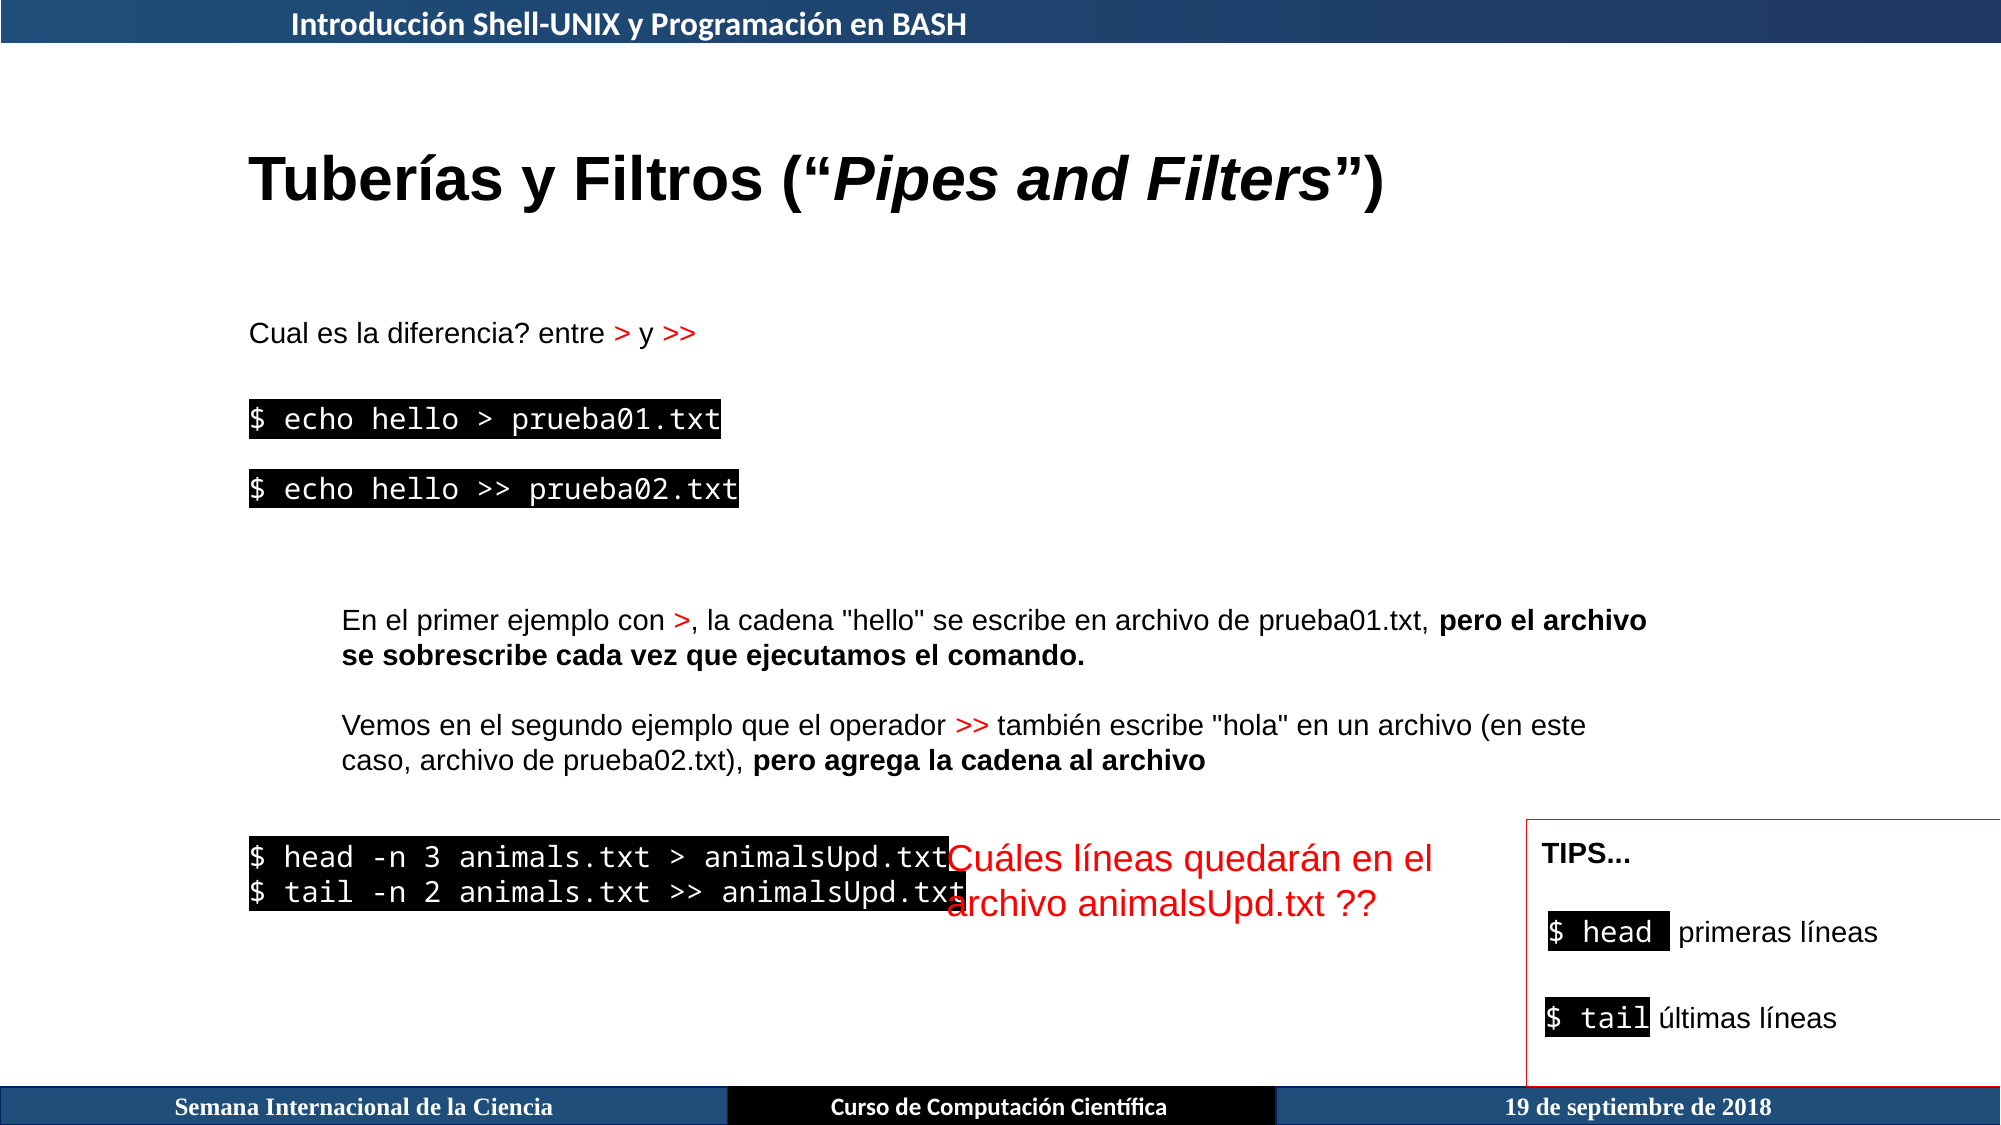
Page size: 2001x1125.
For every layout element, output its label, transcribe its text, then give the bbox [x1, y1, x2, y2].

text_box Semana Internacional de la Ciencia [0, 1086, 728, 1125]
text_box Cual es la diferencia? entre > y >> [233, 271, 1914, 393]
text_box $ head -n 3 animals.txt > animalsUpd.txt $ tail -n 2 animals.txt >> animalsUpd.txt [233, 819, 931, 963]
text_box En el primer ejemplo con >, la cadena "hello" se escribe en archivo de prueba01.txt, pero el archivo se sobrescribe cada vez que ejecutamos el comando. Vemos en el segundo ejemplo que el operador >> también escribe "hola" en un archivo (en este caso, archivo de prueba02.txt), pero agrega la cadena al archivo [326, 510, 1678, 867]
text_box 19 de septiembre de 2018 [1275, 1086, 2000, 1125]
text_box [1, 0, 275, 43]
text_box $ tail últimas líneas [1530, 984, 1998, 1049]
text_box TIPS... [1526, 819, 1859, 906]
text_box $ head primeras líneas [1532, 898, 2000, 963]
text_box Cuáles líneas quedarán en el archivo animalsUpd.txt ?? [931, 795, 1479, 963]
text_box Introducción Shell-UNIX y Programación en BASH [275, 0, 1527, 50]
text_box [1859, 819, 2000, 898]
text_box [1526, 906, 2000, 1087]
text_box [1527, 0, 2000, 43]
text_box $ echo hello > prueba01.txt $ echo hello >> prueba02.txt [233, 392, 932, 584]
text_box Tuberías y Filtros (“Pipes and Filters”) [233, 123, 1552, 271]
text_box Curso de Computación Científica [728, 1086, 1275, 1125]
